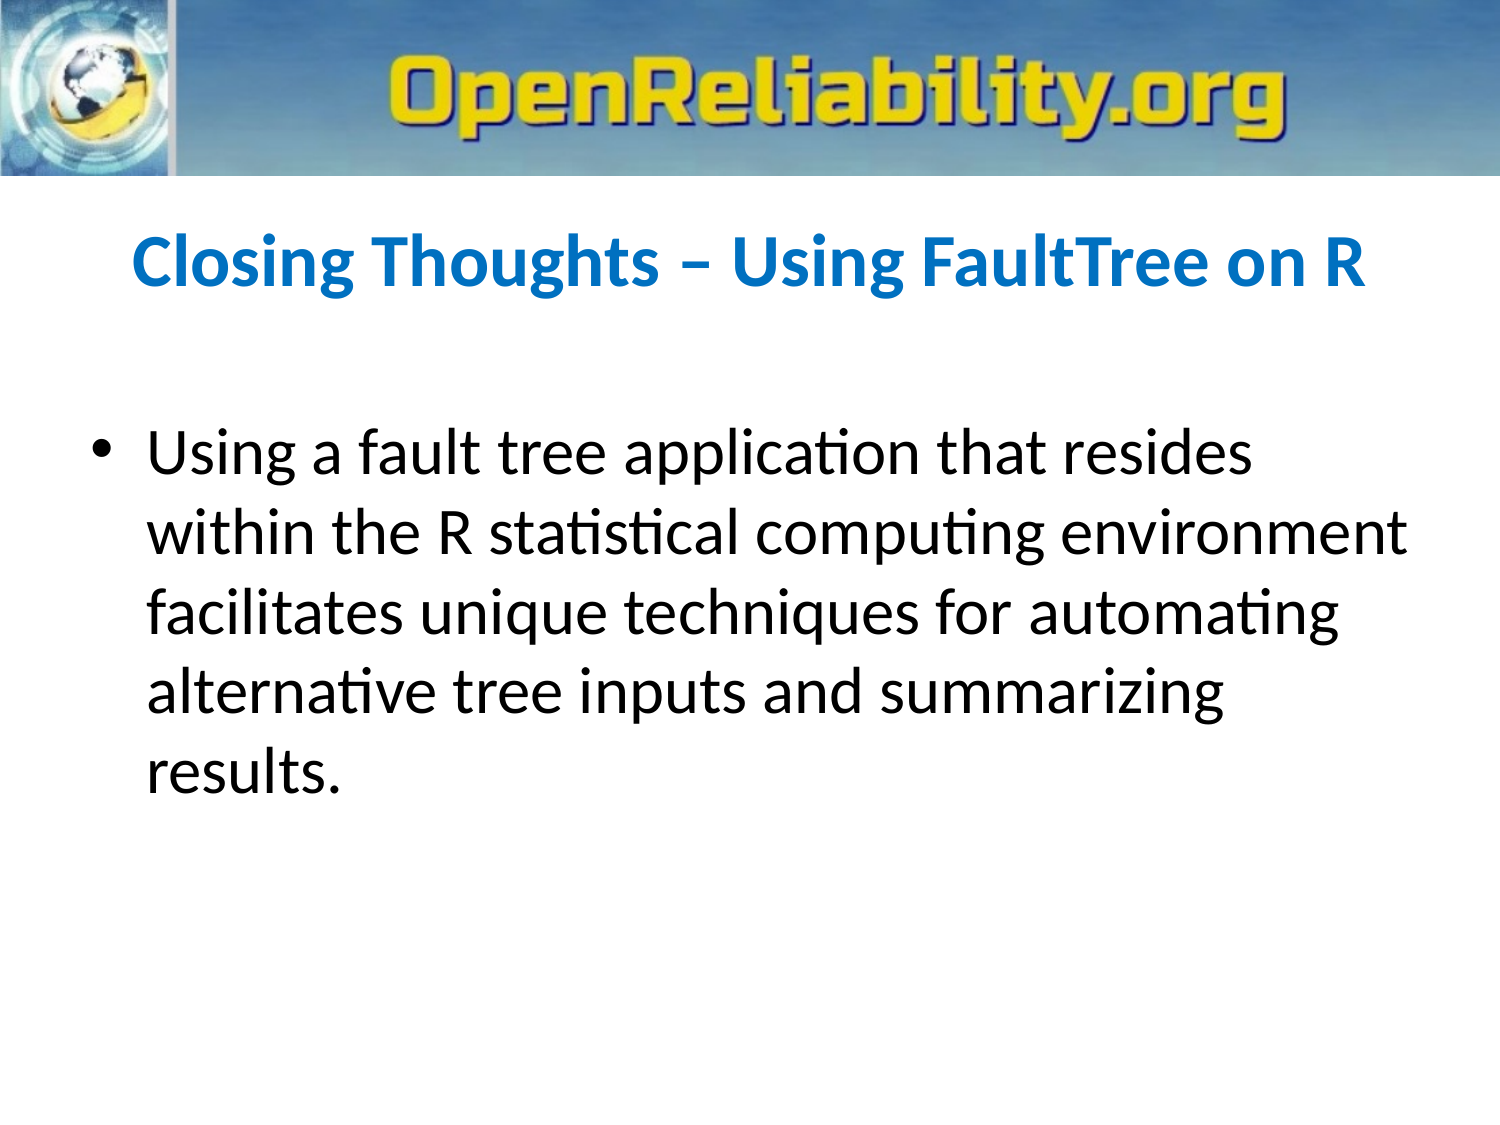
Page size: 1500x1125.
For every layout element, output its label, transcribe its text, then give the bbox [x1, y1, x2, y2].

list Using a fault tree application that resides within the R statistical computing environment facilitates unique techniques for automating alternative tree inputs and summarizing results. [75, 399, 1425, 950]
title Closing Thoughts – Using FaultTree on R [75, 184, 1425, 350]
picture [0, 0, 1500, 177]
